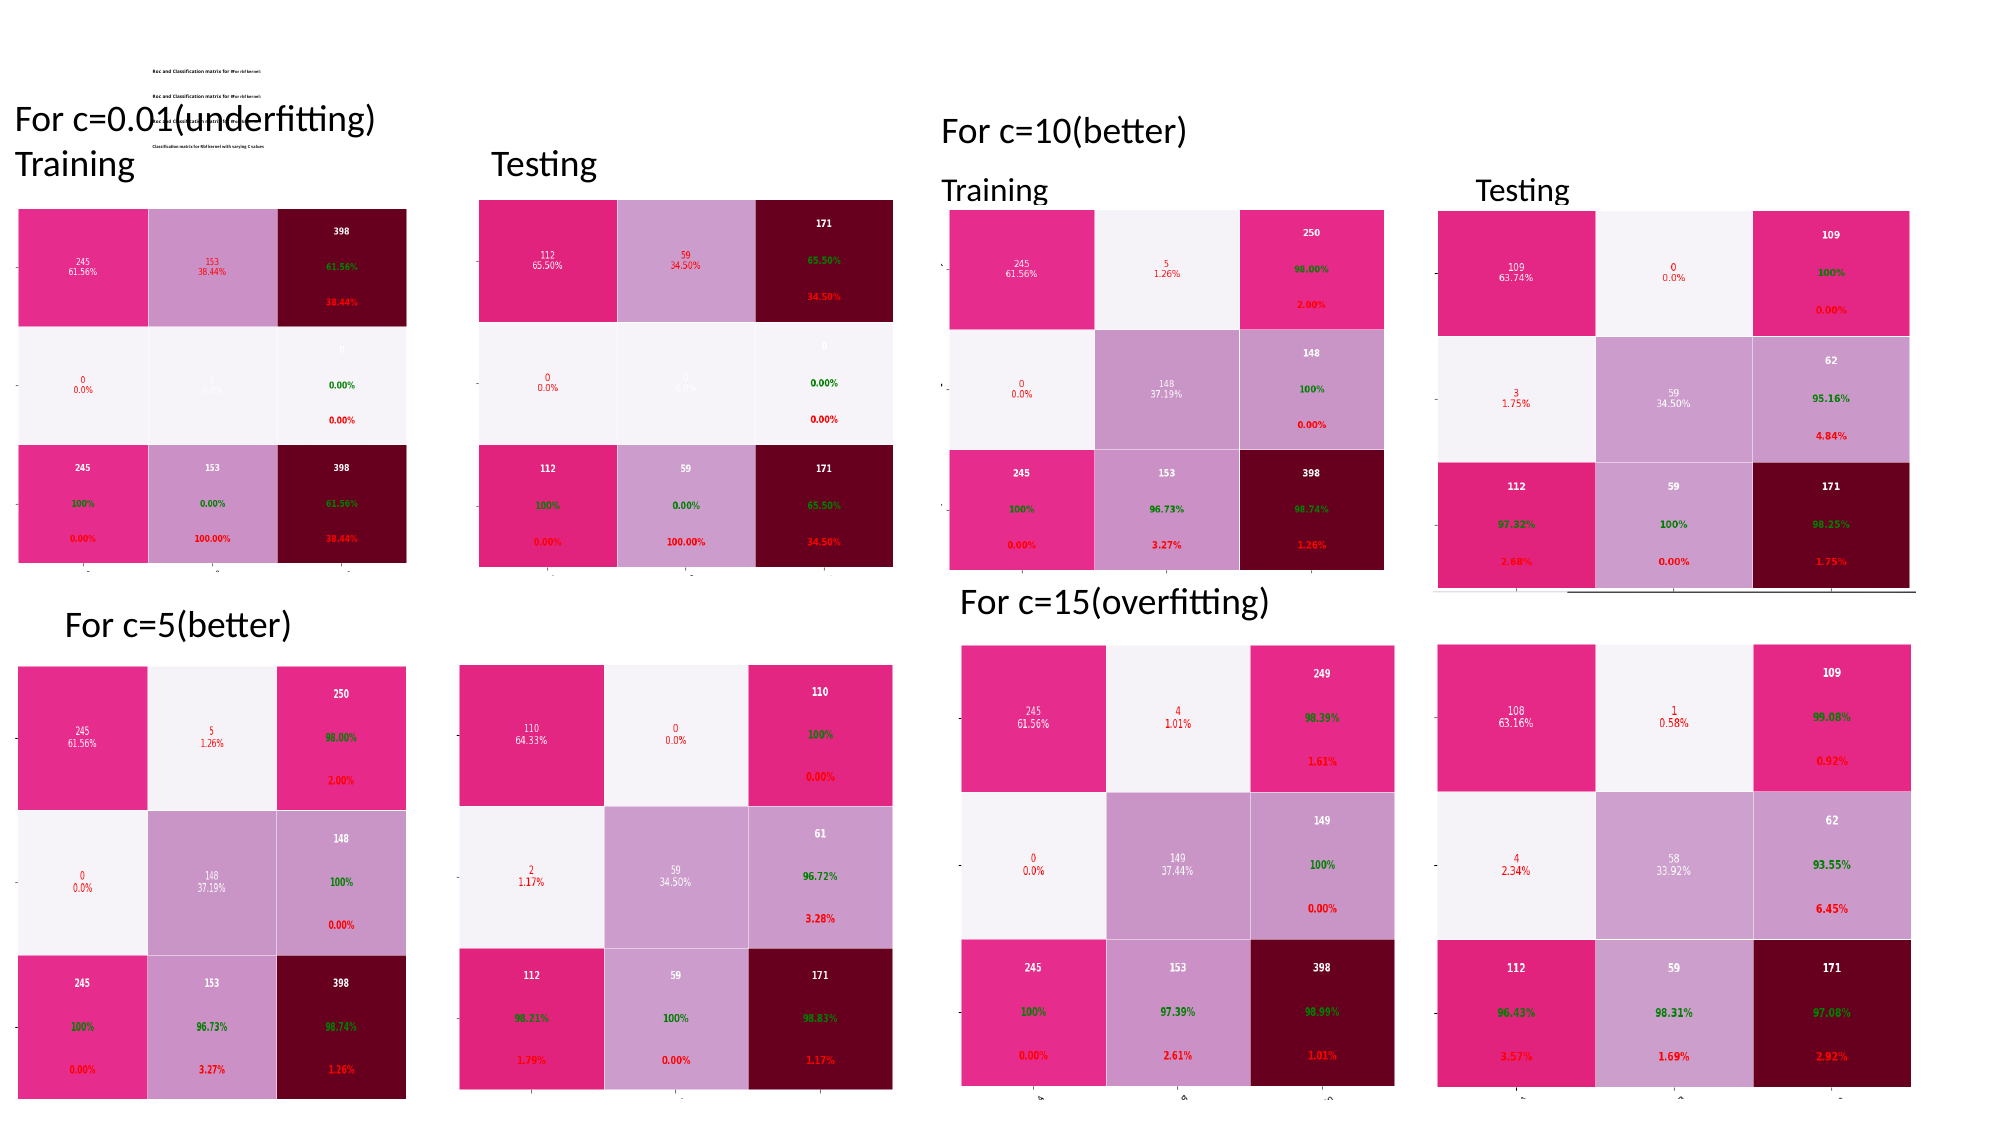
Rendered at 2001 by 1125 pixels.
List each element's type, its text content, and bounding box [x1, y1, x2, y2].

picture [1433, 205, 1916, 593]
picture [455, 661, 897, 1099]
text_box For c=15(overfitting) [945, 576, 1358, 630]
picture [941, 205, 1391, 576]
list For c=10(better) Training Testing [926, 103, 1986, 1099]
picture [475, 195, 897, 576]
list For C= 0.01 Training TestingFor c=5 [152, 278, 1035, 738]
picture [957, 640, 1399, 1100]
picture [14, 661, 410, 1099]
title Roc and Classification matrix for #For rbf kernel: Roc and Classification matrix for #For rbf kernel: Roc and Classification matrix for #For rbf kernel: Classification matrix for Rbf kernel with varying C values [137, 26, 1891, 163]
text_box For c=5(better) [50, 592, 445, 653]
picture [14, 205, 410, 572]
text_box For c=0.01(underfitting) Training Testing [0, 87, 882, 192]
picture [1433, 639, 1916, 1099]
